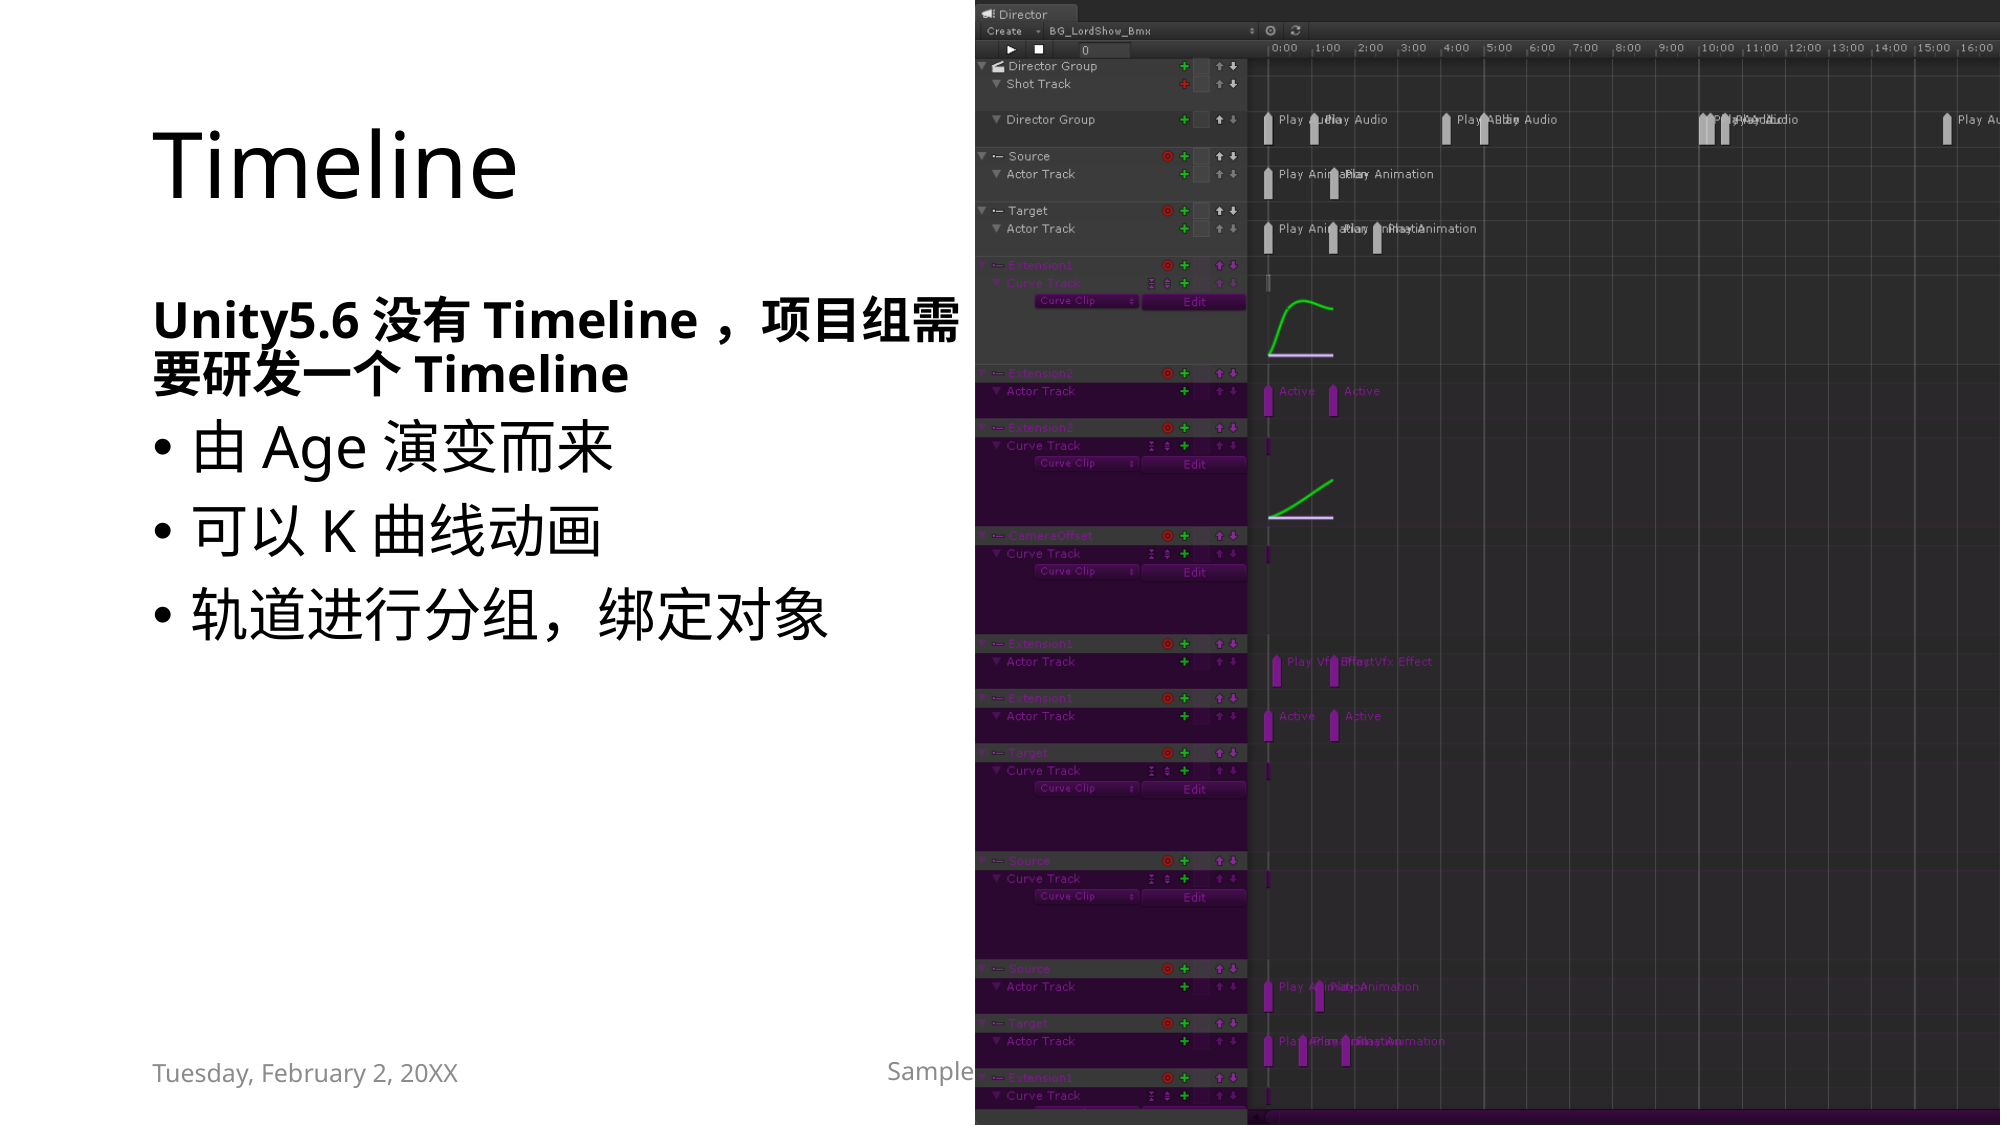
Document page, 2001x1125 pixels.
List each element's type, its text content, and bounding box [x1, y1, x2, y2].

picture [974, 0, 2000, 1125]
footer Sample Footer Text [662, 1042, 974, 1103]
list Unity5.6没有Timeline，项目组需要研发一个Timeline [137, 275, 974, 410]
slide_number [137, 1042, 588, 1103]
title Timeline [137, 59, 974, 275]
list 由Age演变而来 可以K曲线动画 轨道进行分组，绑定对象 [137, 410, 974, 1016]
